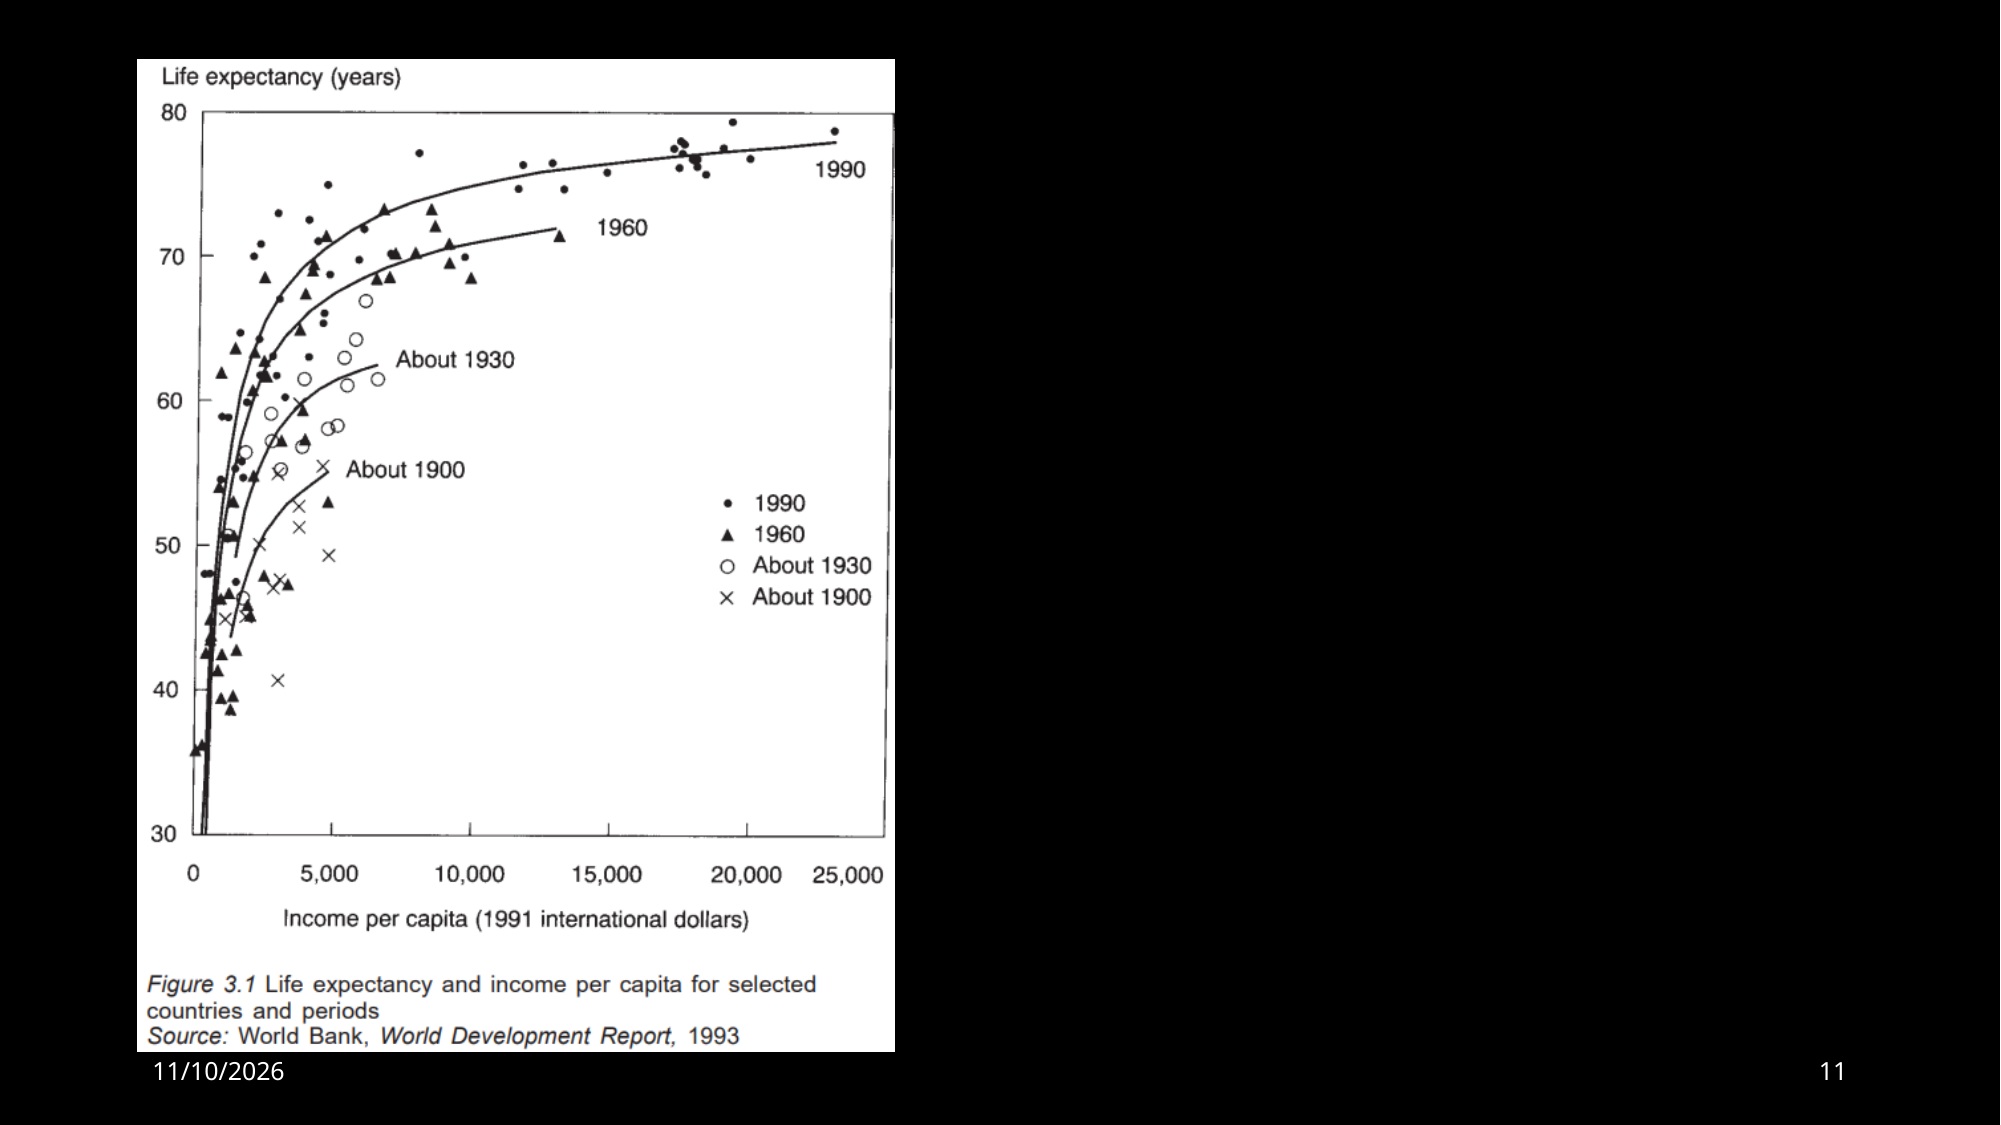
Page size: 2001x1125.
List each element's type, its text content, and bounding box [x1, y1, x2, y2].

slide_number 11 [1412, 1042, 1863, 1103]
picture [137, 59, 895, 1052]
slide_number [137, 1052, 588, 1103]
